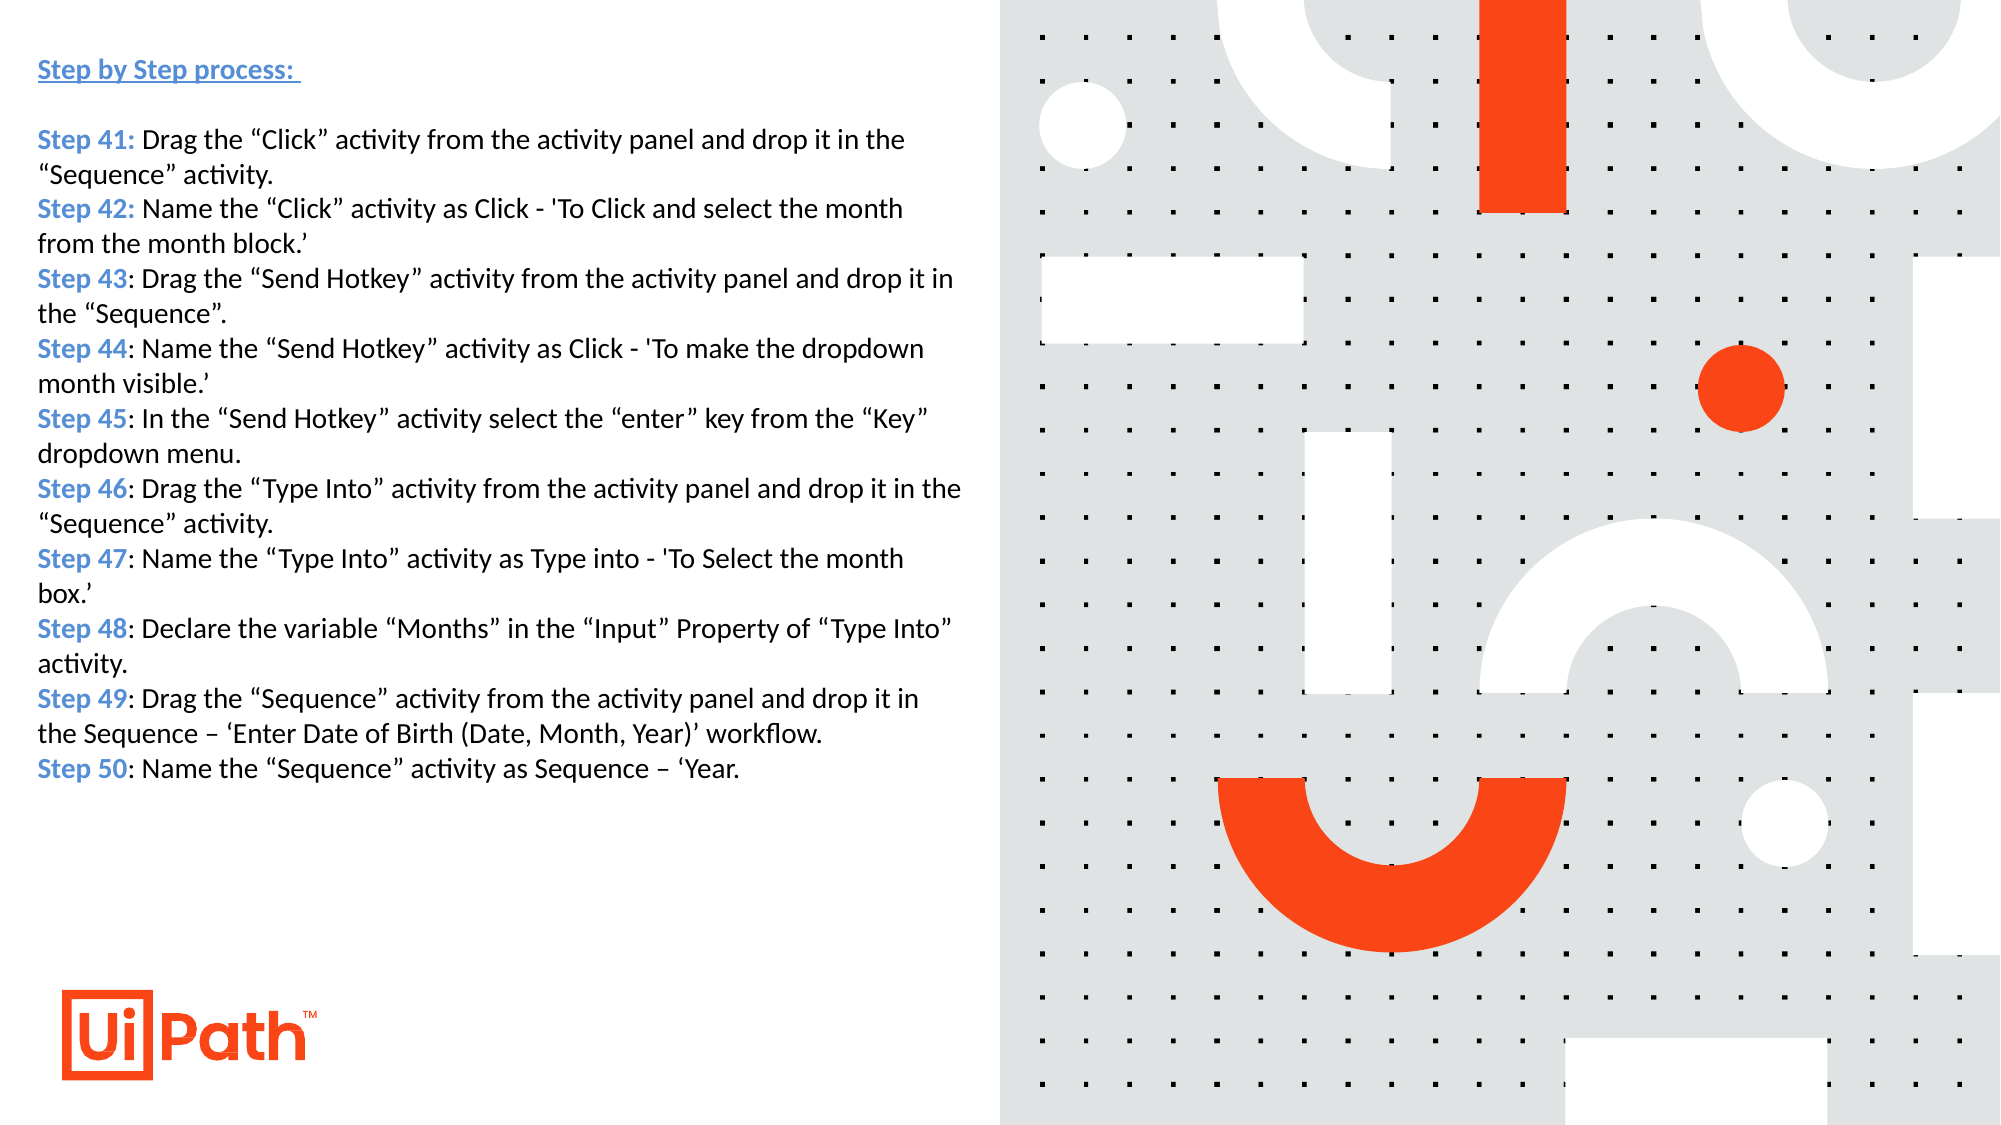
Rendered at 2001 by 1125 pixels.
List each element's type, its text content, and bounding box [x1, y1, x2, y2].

title Step by Step process: Step 41: Drag the “Click” activity from the activity panel and drop it in the “Sequence” activity. Step 42: Name the “Click” activity as Click - 'To Click and select the month from the month block.’ Step 43: Drag the “Send Hotkey” activity from the activity panel and drop it in the “Sequence”. Step 44: Name the “Send Hotkey” activity as Click - 'To make the dropdown month visible.’ Step 45: In the “Send Hotkey” activity select the “enter” key from the “Key” dropdown menu. Step 46: Drag the “Type Into” activity from the activity panel and drop it in the “Sequence” activity. Step 47: Name the “Type Into” activity as Type into - 'To Select the month box.’ Step 48: Declare the variable “Months” in the “Input” Property of “Type Into” activity. Step 49: Drag the “Sequence” activity from the activity panel and drop it in the Sequence – ‘Enter Date of Birth (Date, Month, Year)’ workflow. Step 50: Name the “Sequence” activity as Sequence – ‘Year. [37, 50, 963, 863]
picture [1788, 0, 1960, 81]
picture [1000, 0, 2000, 1125]
